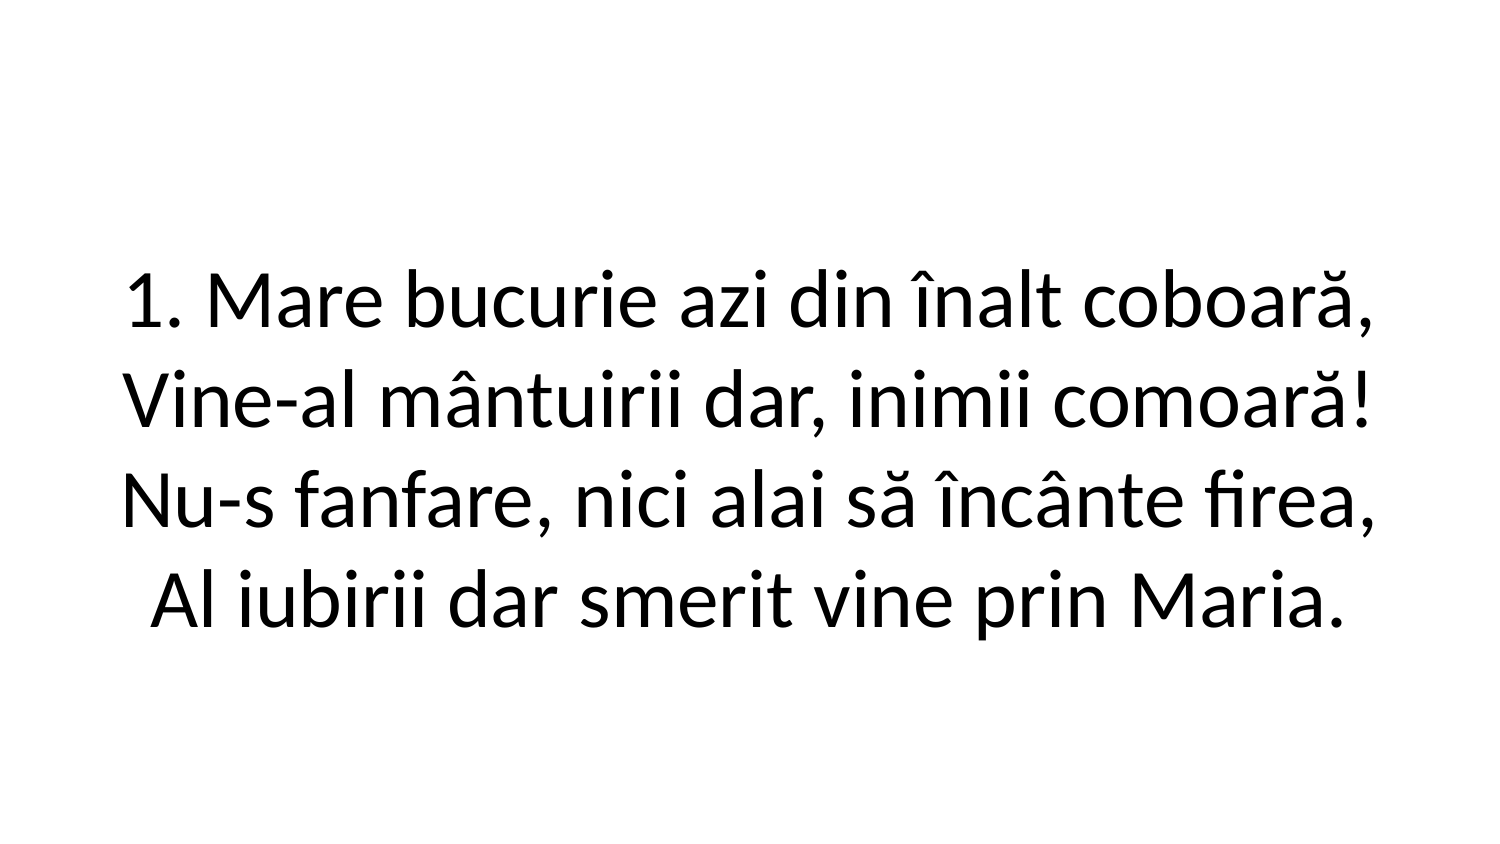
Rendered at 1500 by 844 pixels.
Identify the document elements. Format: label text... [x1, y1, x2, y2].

text_box 1. Mare bucurie azi din înalt coboară, Vine­-al mântuirii dar, inimii comoară! Nu­-s fanfare, nici alai să încânte firea, Al iubirii dar smerit vine prin Maria. [105, 192, 1395, 652]
